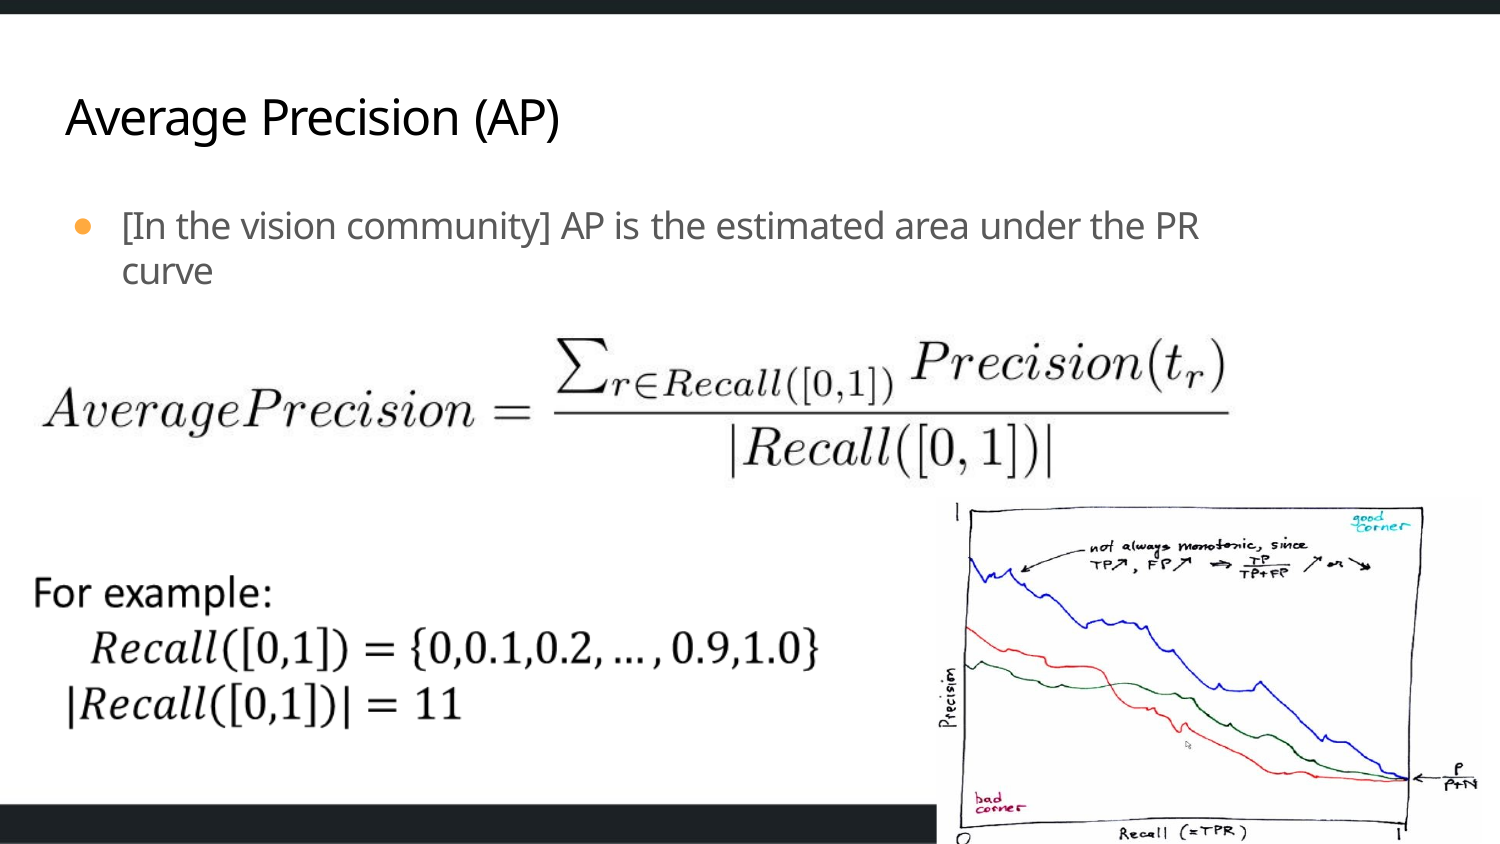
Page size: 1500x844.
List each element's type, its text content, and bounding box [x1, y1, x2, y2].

picture [0, 0, 1500, 844]
text_box [In the vision community] AP is the estimated area under the PR curve [69, 199, 1259, 292]
title Average Precision (AP) [63, 82, 566, 226]
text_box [12, 314, 1486, 844]
